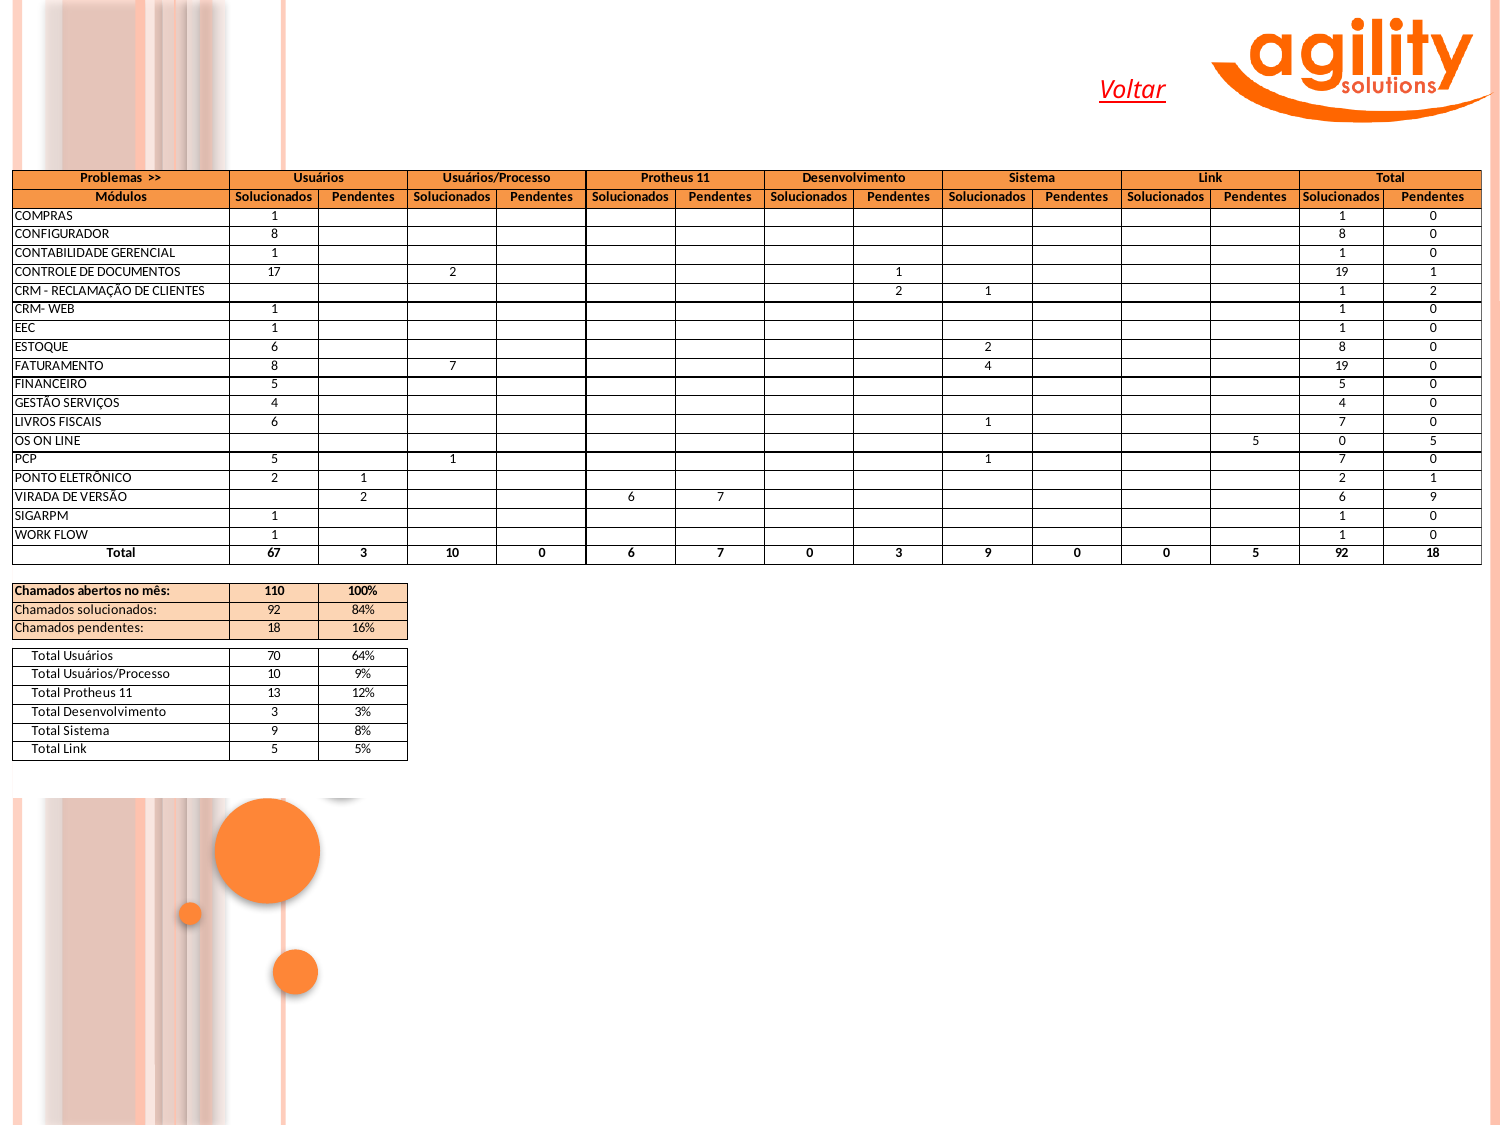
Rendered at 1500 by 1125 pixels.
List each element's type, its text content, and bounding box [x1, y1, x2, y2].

picture [1210, 0, 1495, 124]
text_box Voltar [1084, 66, 1181, 112]
picture [11, 169, 1483, 800]
